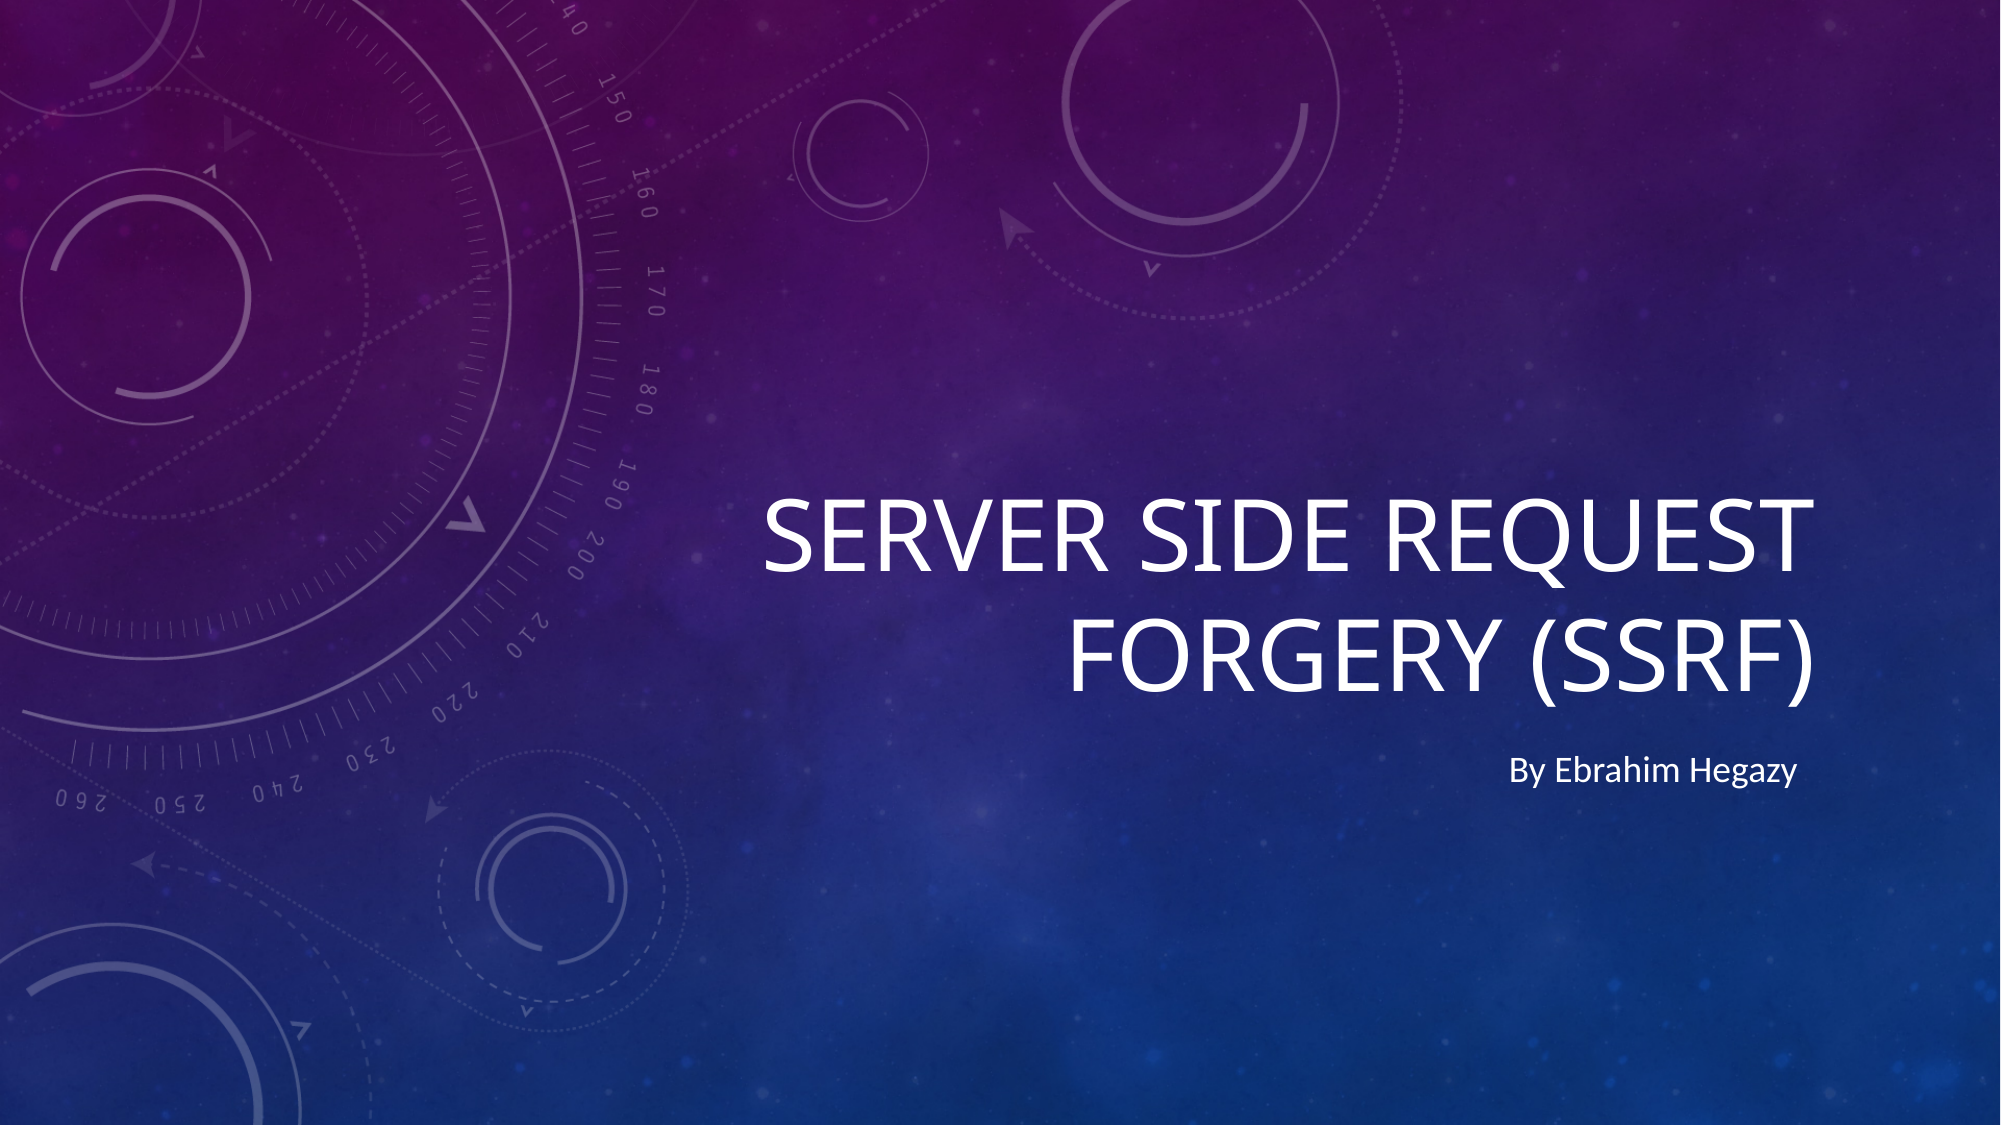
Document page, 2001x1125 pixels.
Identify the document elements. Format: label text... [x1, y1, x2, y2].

picture [0, 0, 2001, 1125]
text_box By Ebrahim Hegazy [1494, 737, 1927, 798]
title Server side request forgery (SSRF) [650, 322, 1831, 720]
